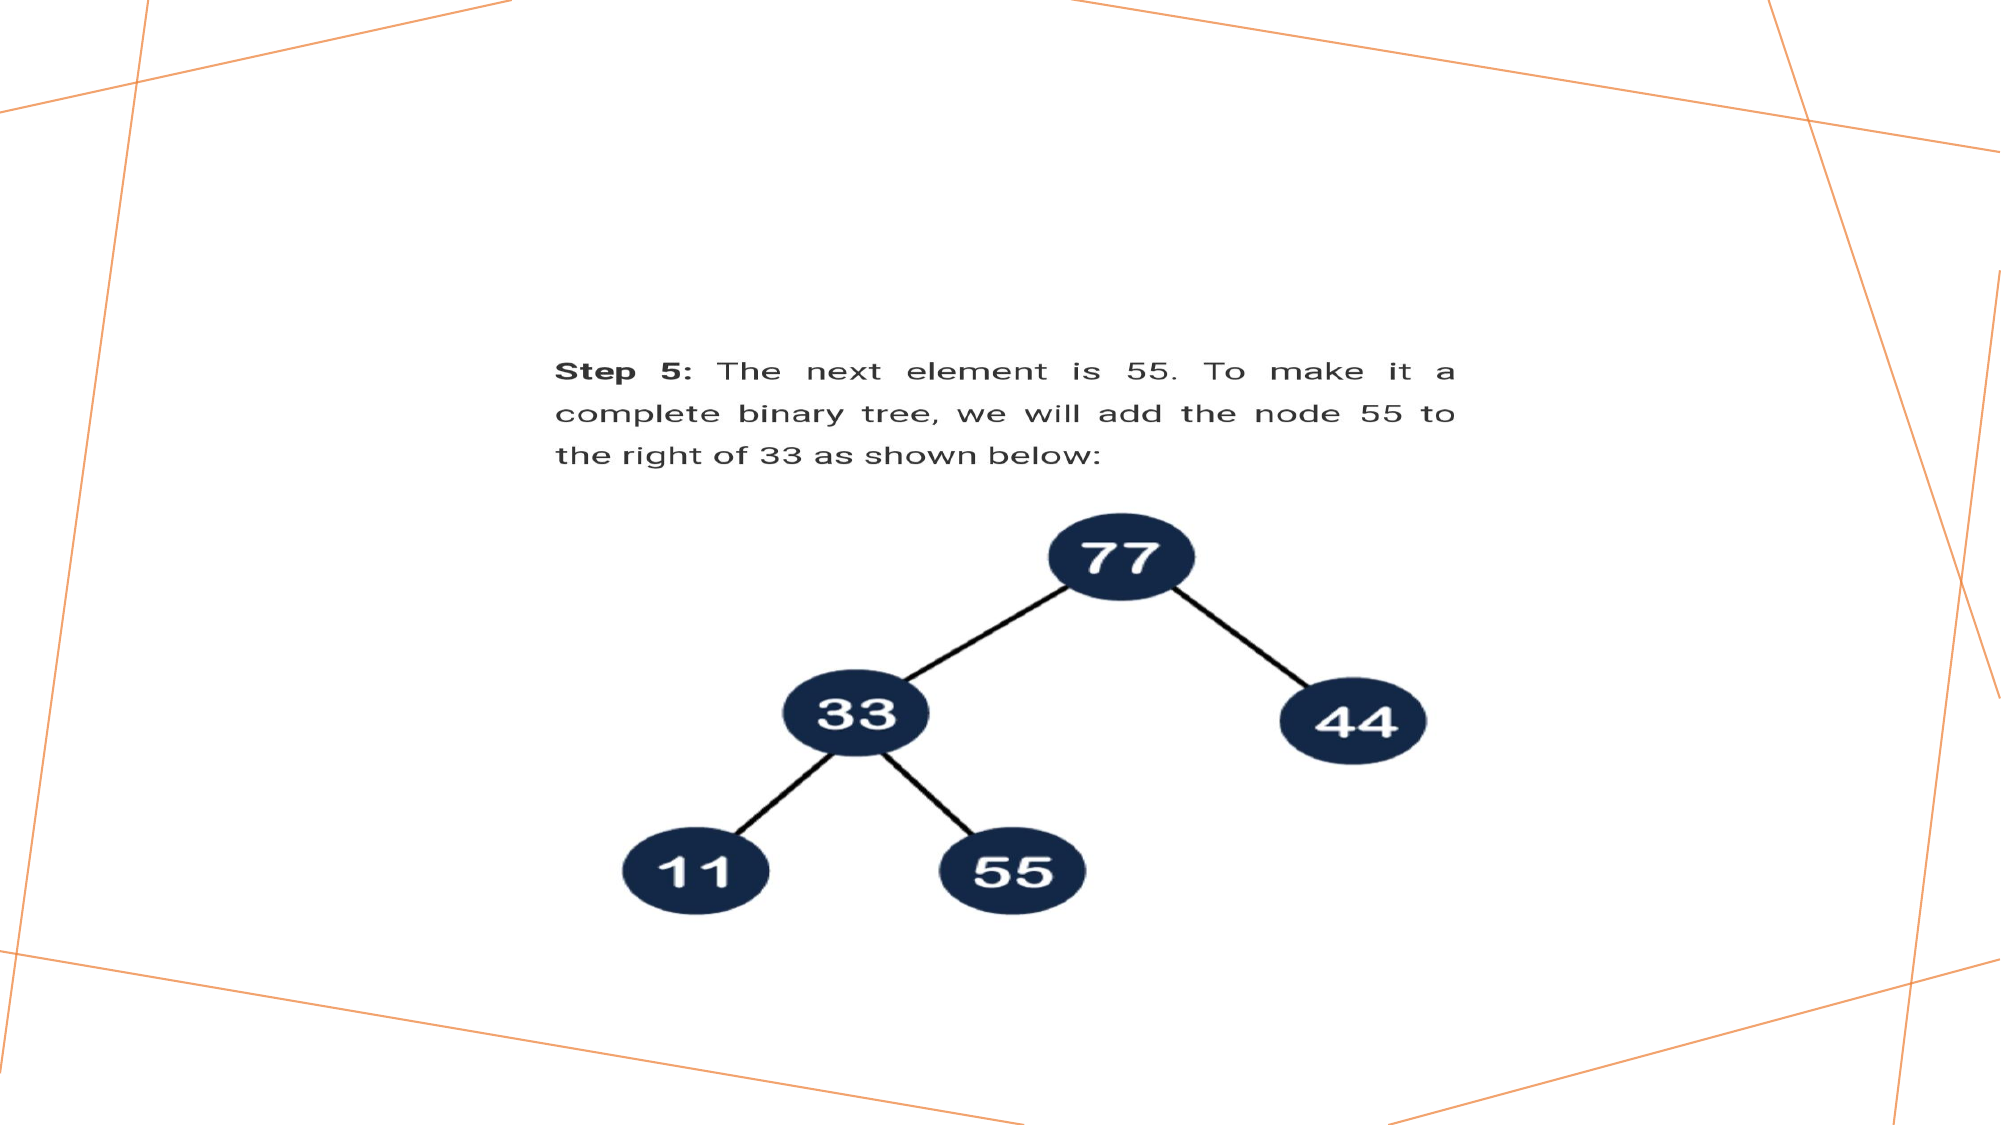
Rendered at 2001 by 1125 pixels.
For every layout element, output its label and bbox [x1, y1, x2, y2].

list [523, 329, 1486, 990]
